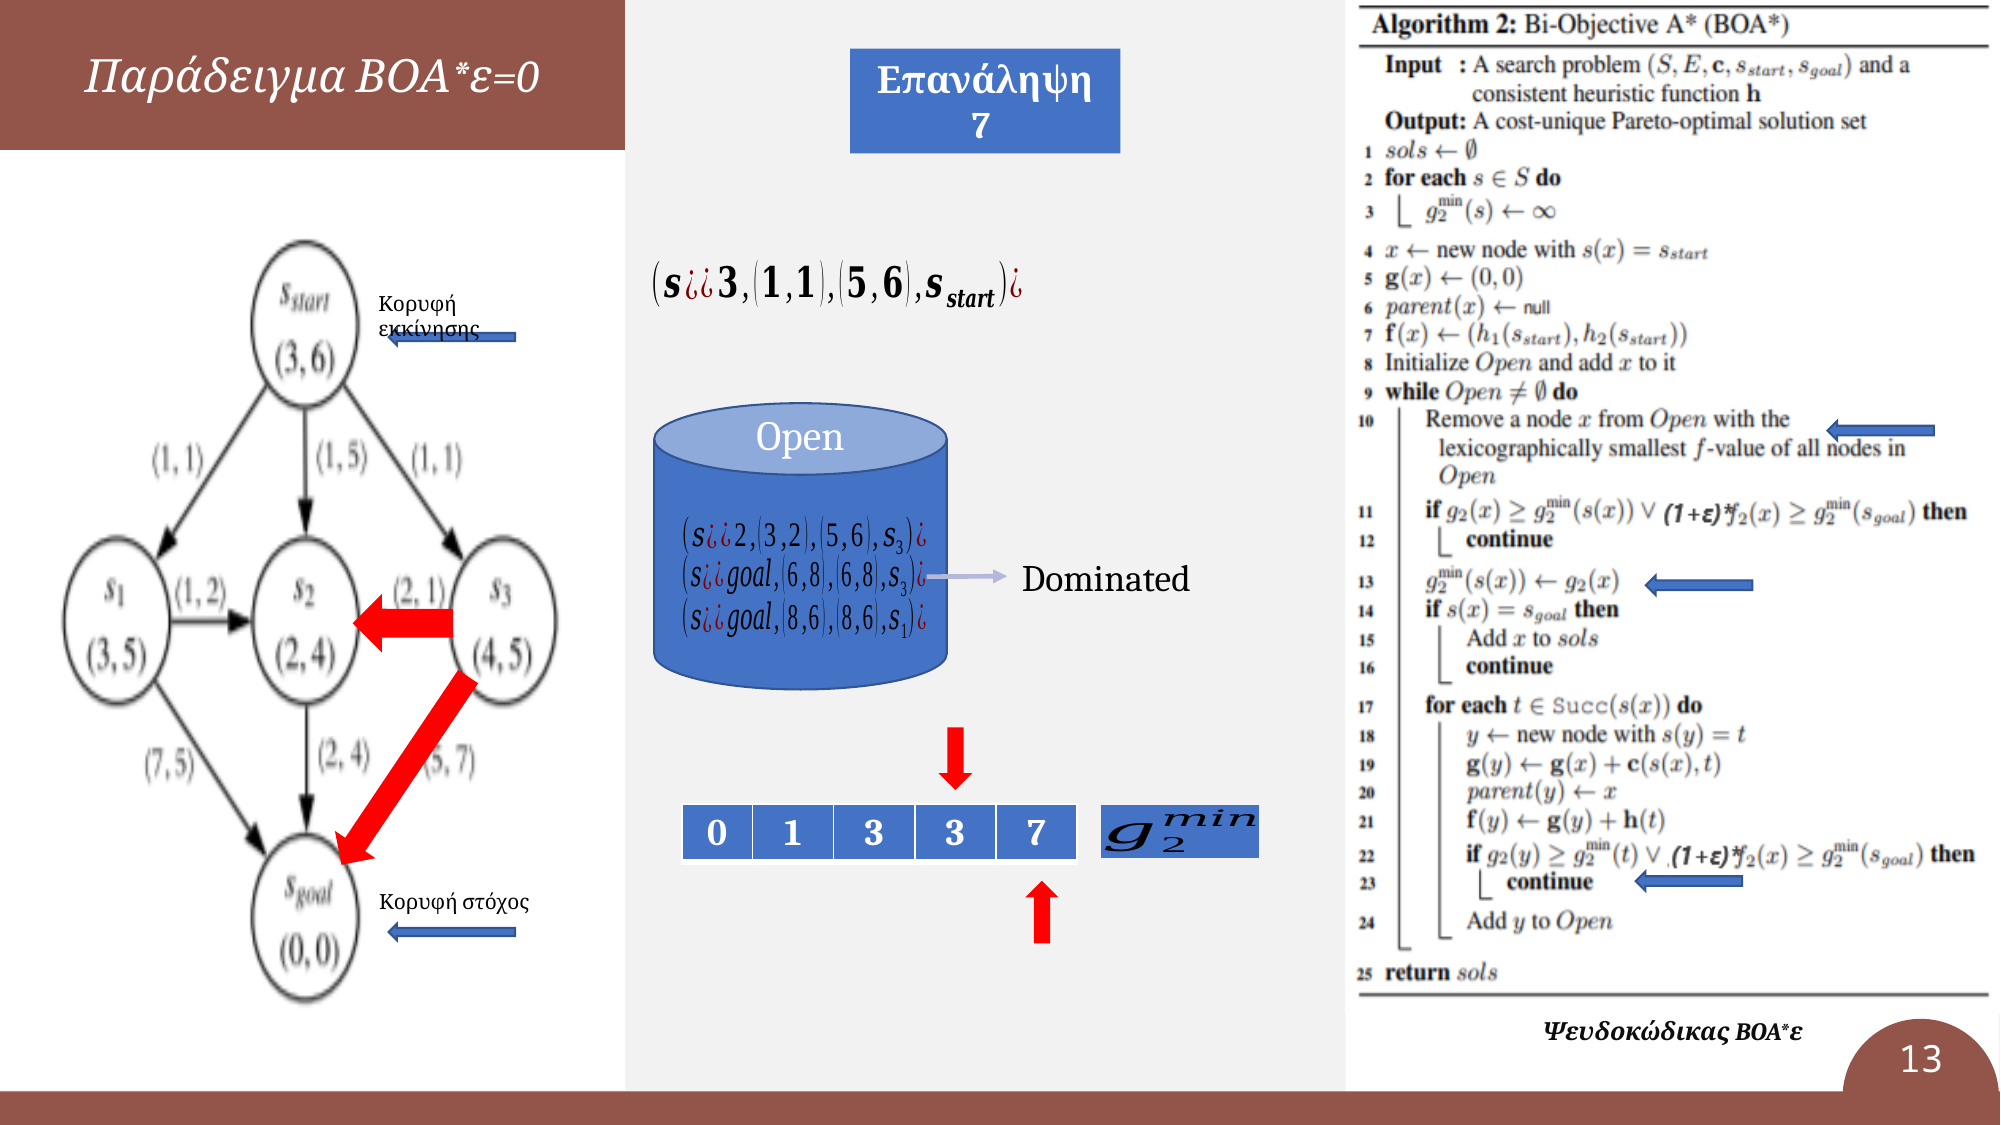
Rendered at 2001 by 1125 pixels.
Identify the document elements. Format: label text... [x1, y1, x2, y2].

text_box [1025, 880, 1059, 944]
text_box [938, 727, 973, 790]
table_header 3 [916, 805, 995, 859]
text_box Dominated [1007, 546, 1223, 607]
table_header 0 [656, 411, 718, 467]
text_box Ψευδοκώδικας BOA*ε [1345, 1014, 1999, 1090]
table_header 1 [753, 805, 833, 859]
text_box 13 [1841, 1017, 2000, 1099]
table_header 7 [997, 805, 1076, 859]
text_box [0, 1090, 2000, 1125]
text_box Επανάληψη 7 [850, 48, 1121, 154]
picture [1345, 0, 2000, 1014]
table_header 0 [722, 467, 879, 473]
picture [0, 149, 625, 1090]
table_header 0 [683, 805, 752, 859]
text_box [653, 408, 948, 691]
table_header 3 [834, 805, 914, 859]
table_header 0 [883, 411, 945, 467]
text_box Παράδειγμα ΒΟΑ*ε=0 [0, 0, 626, 151]
text_box Open [718, 401, 883, 467]
